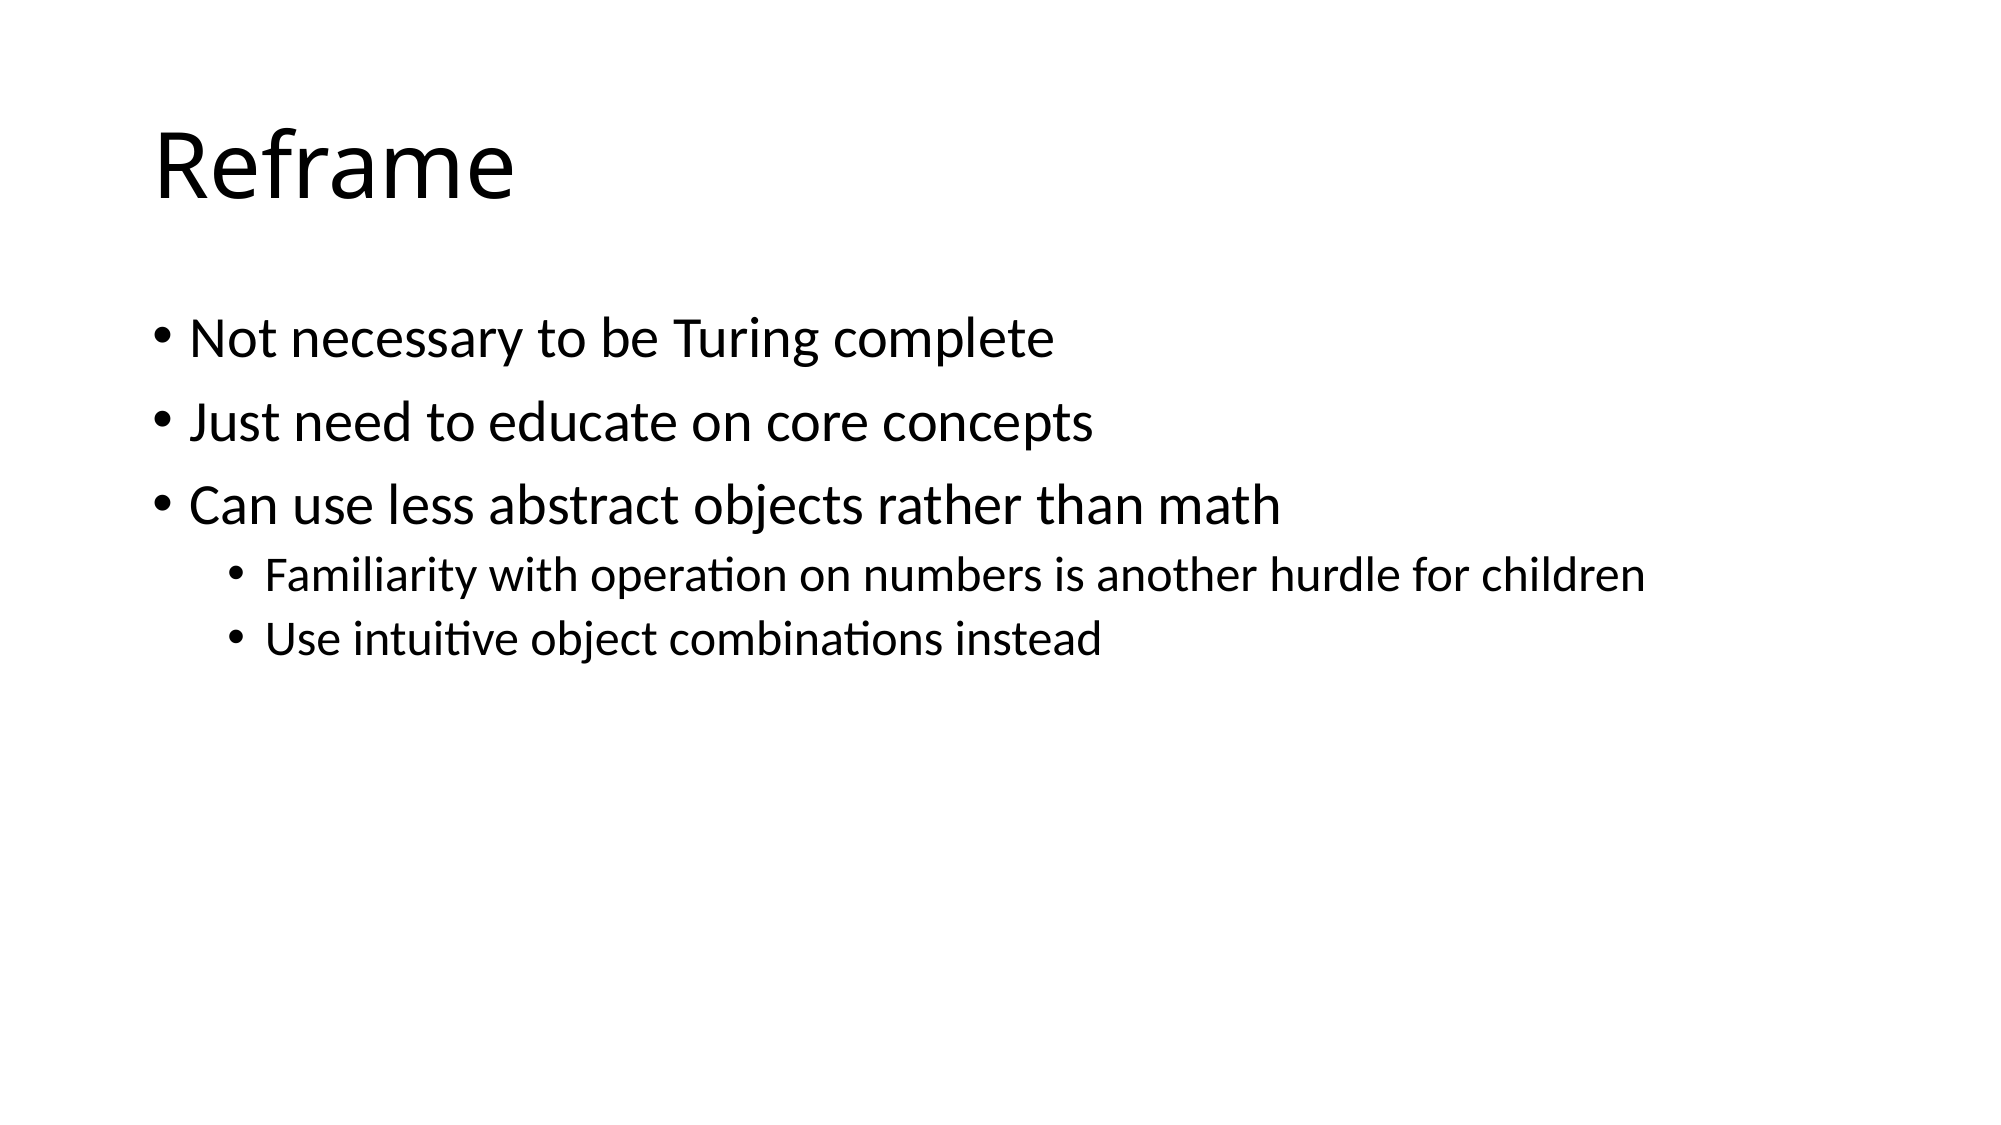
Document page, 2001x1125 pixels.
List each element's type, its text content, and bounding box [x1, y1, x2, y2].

list Not necessary to be Turing complete Just need to educate on core concepts Can use less abstract objects rather than math Familiarity with operation on numbers is another hurdle for children Use intuitive object combinations instead [137, 299, 1863, 1014]
title Reframe [137, 59, 1863, 278]
